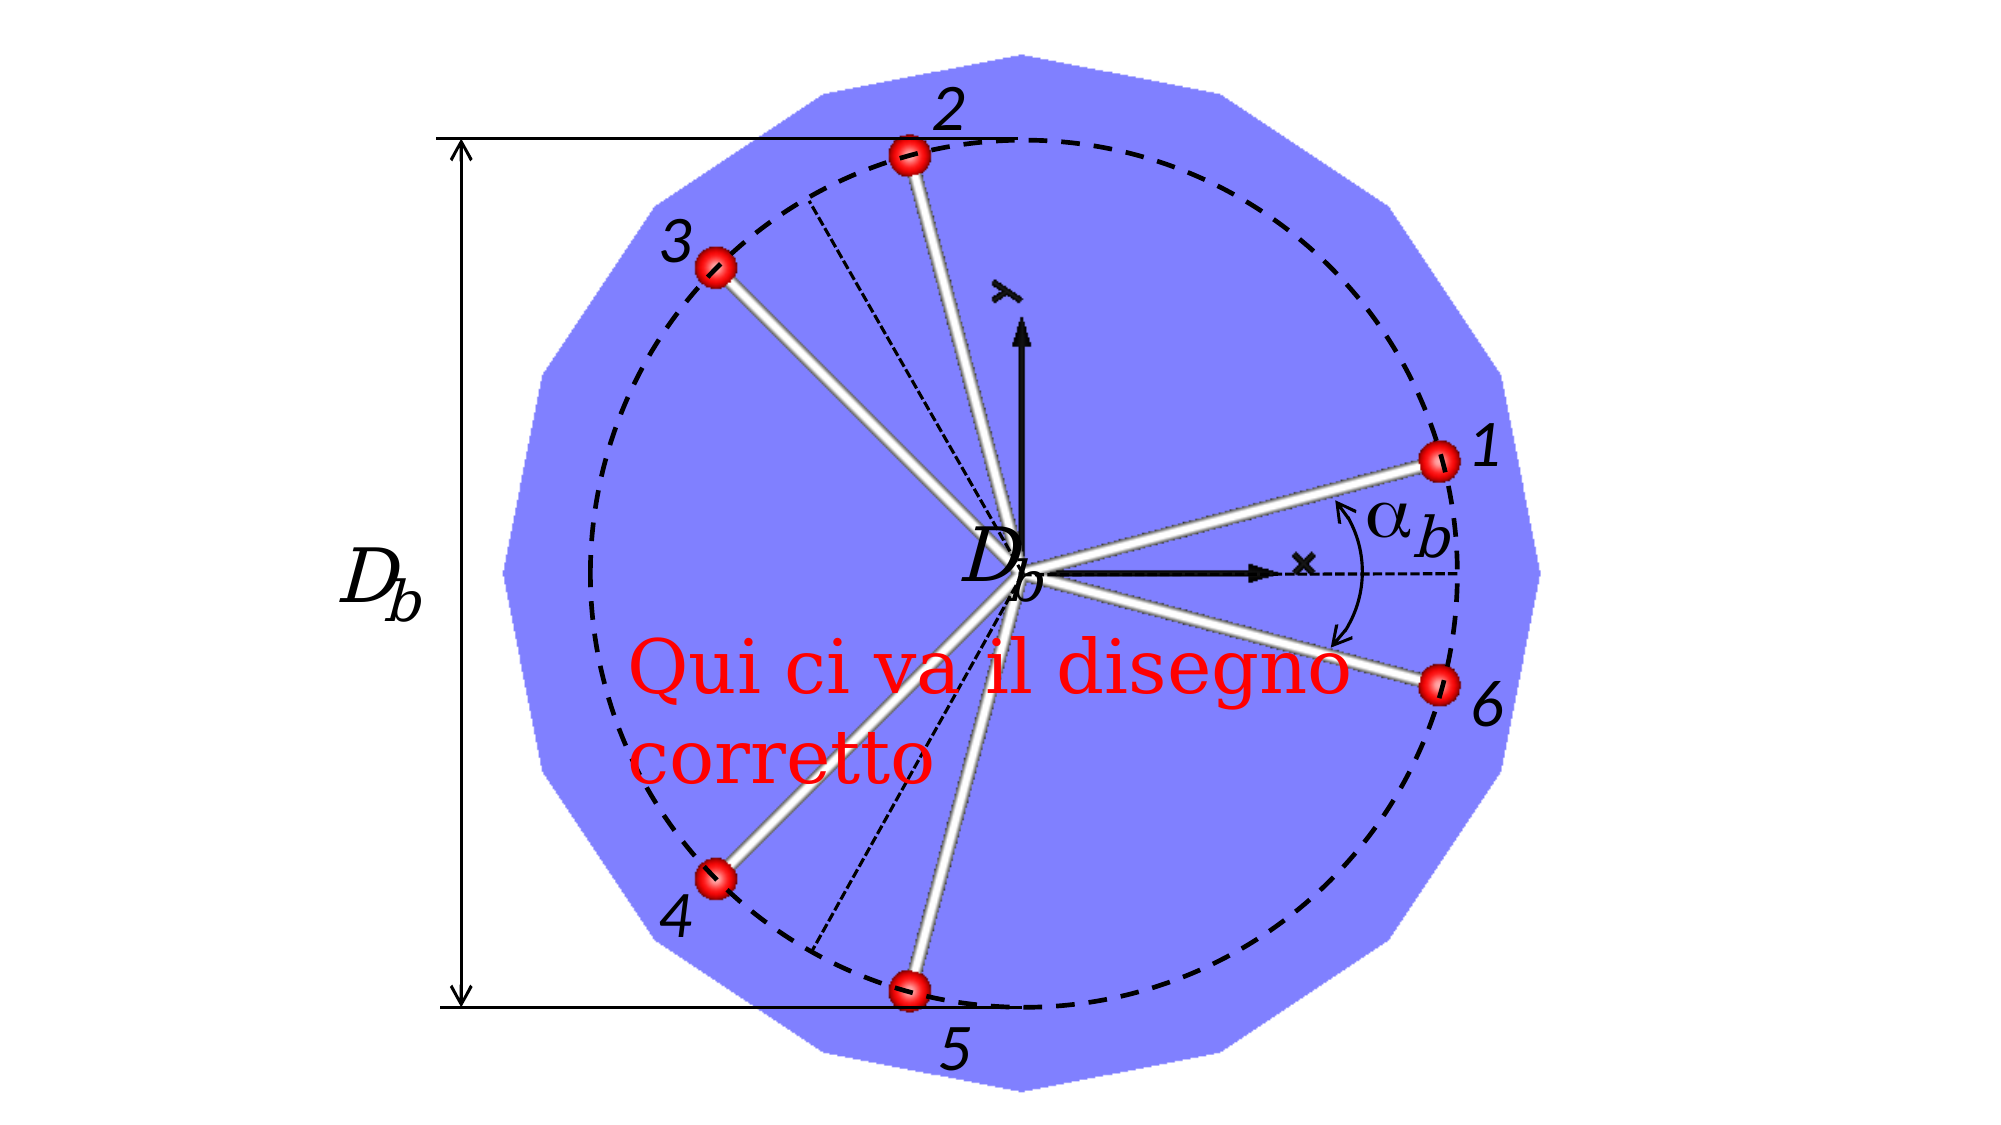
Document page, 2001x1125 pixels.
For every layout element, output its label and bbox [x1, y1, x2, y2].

text_box [334, 53, 1546, 1097]
